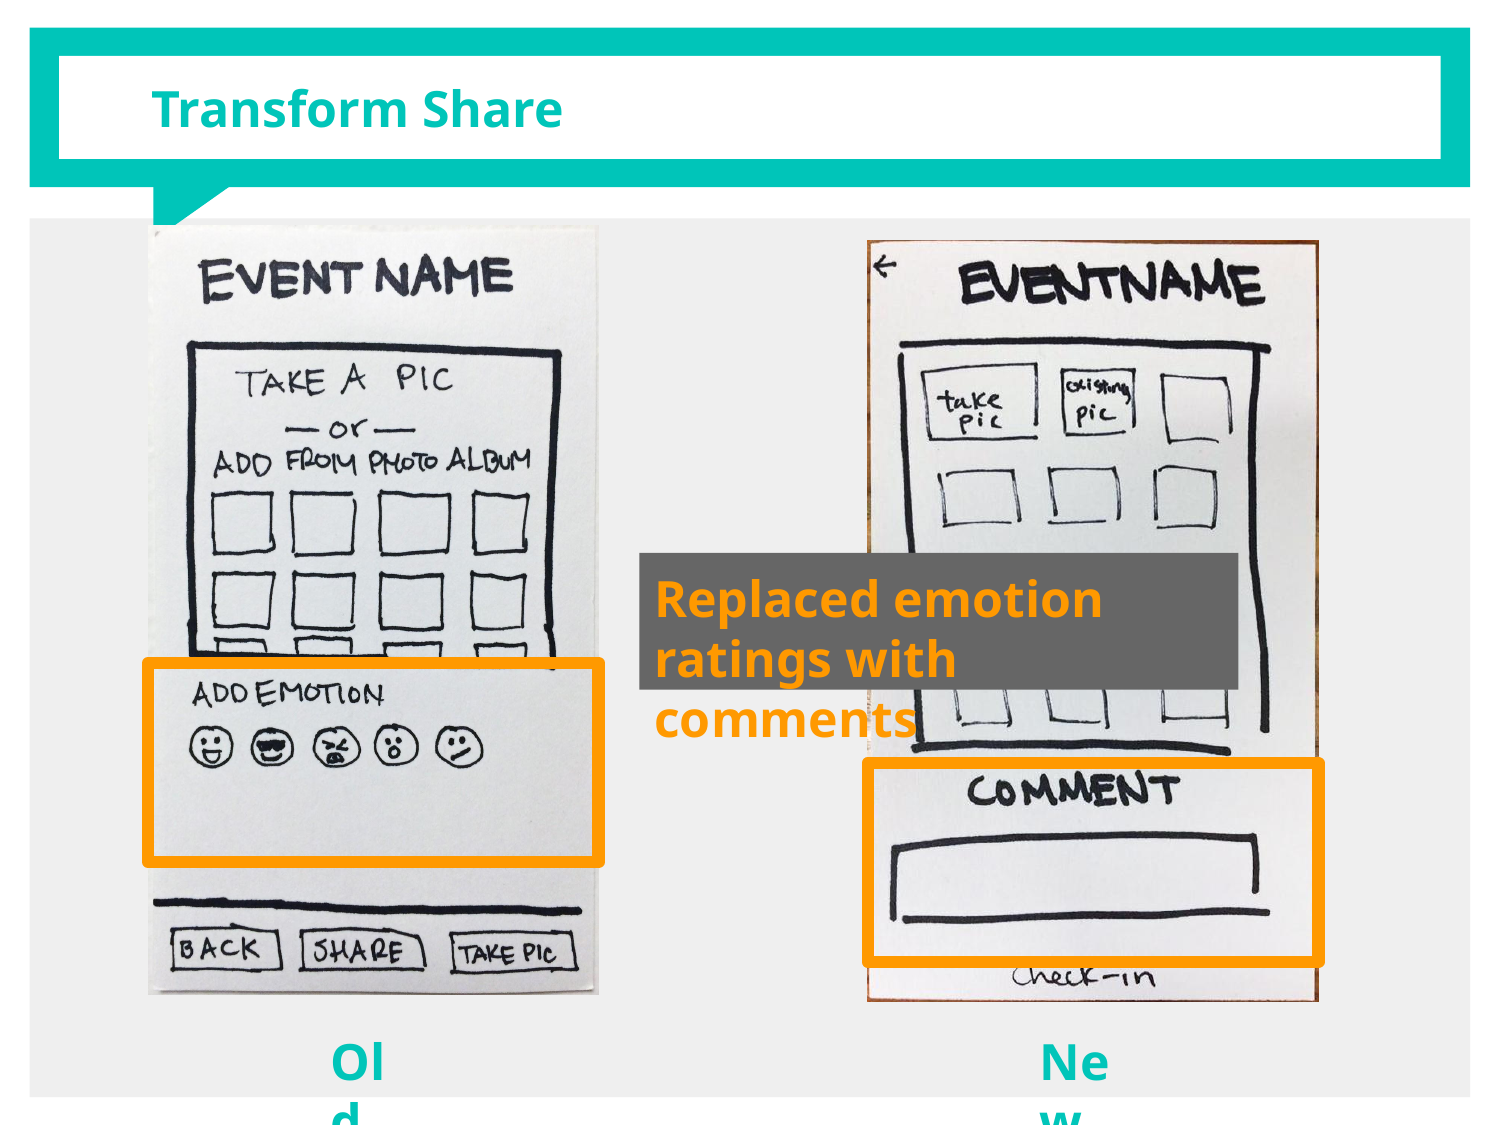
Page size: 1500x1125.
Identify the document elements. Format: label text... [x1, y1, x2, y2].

text_box Old [315, 1015, 432, 1117]
text_box New [1024, 1015, 1162, 1117]
text_box Replaced emotion ratings with comments [639, 552, 862, 690]
picture [867, 240, 1319, 1002]
title Transform Share [136, 27, 1441, 188]
picture [147, 225, 599, 995]
